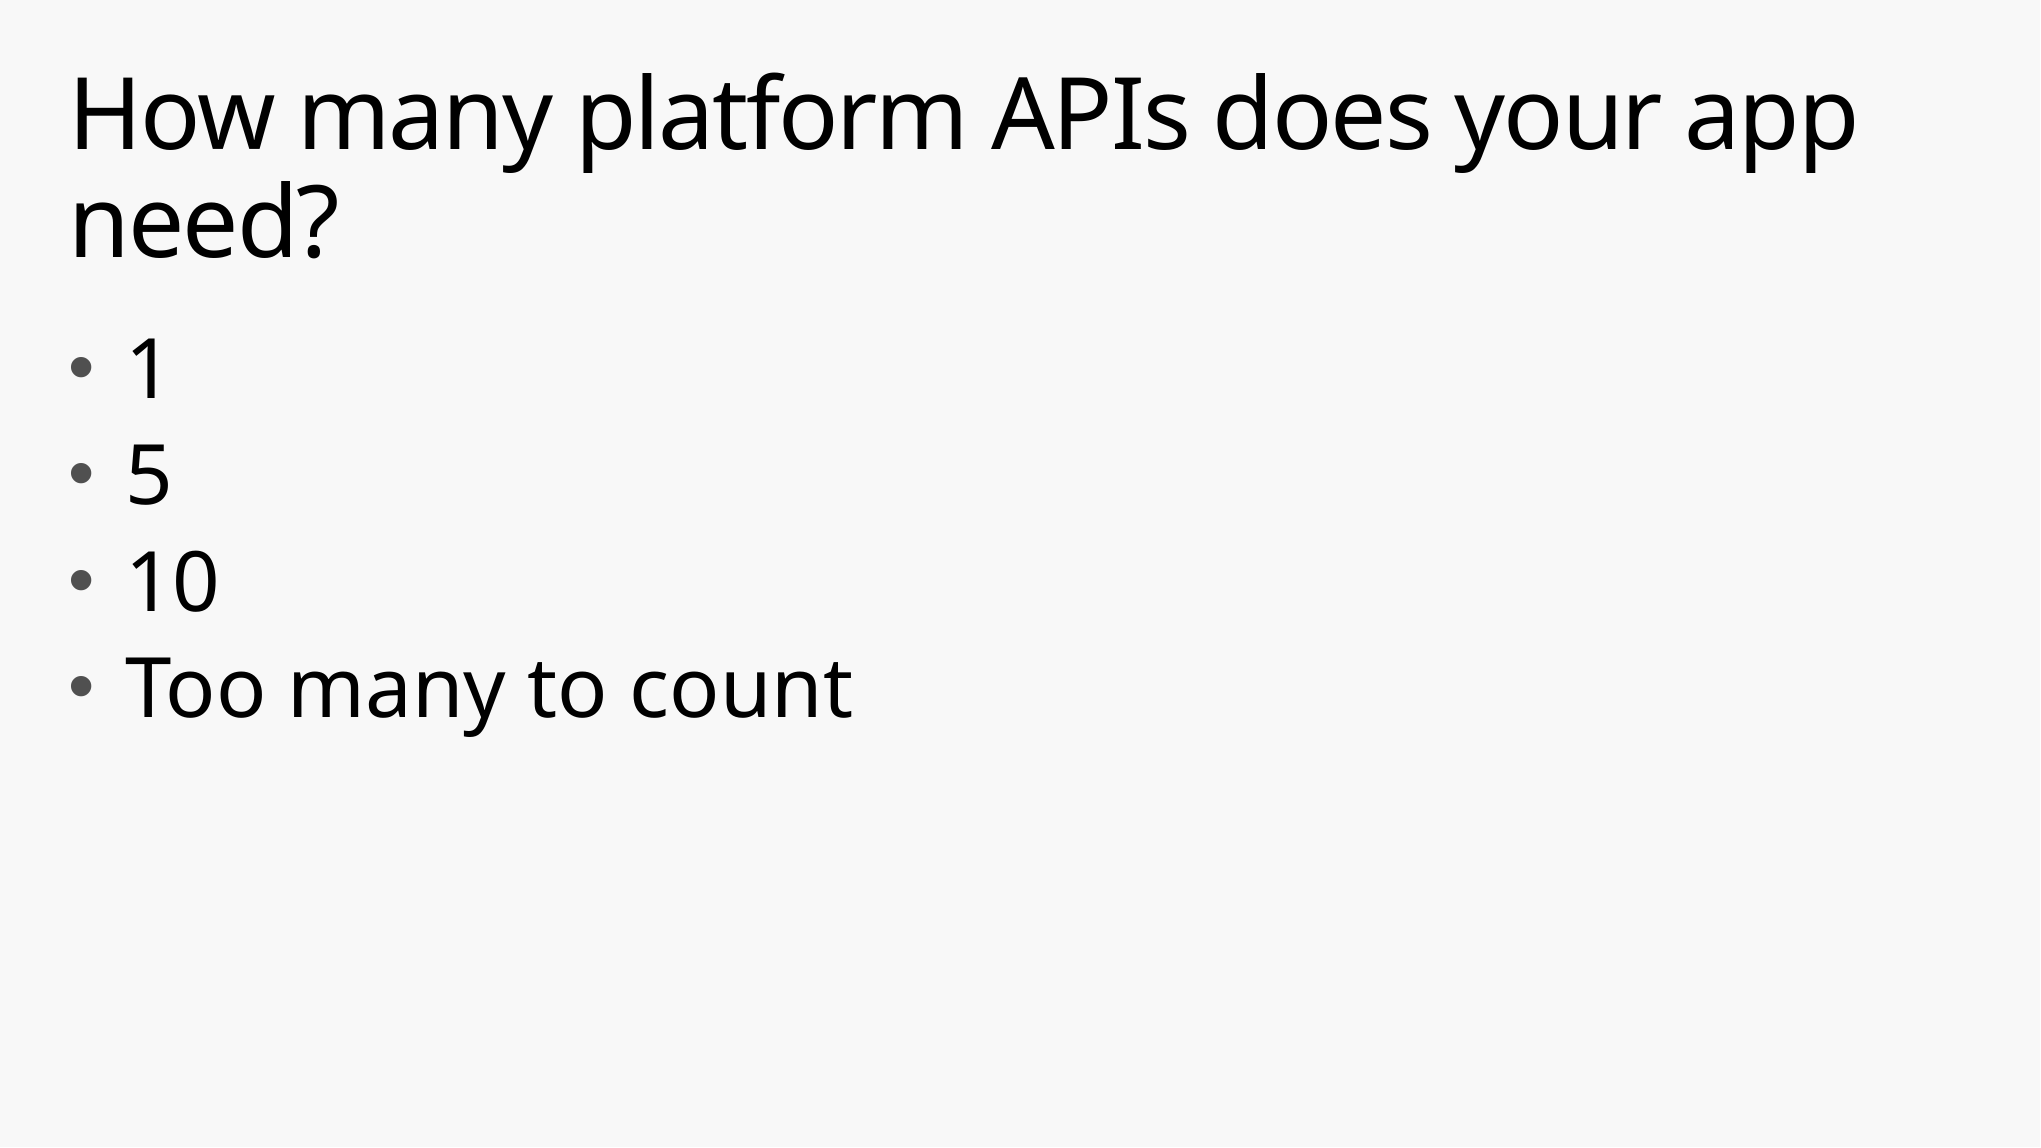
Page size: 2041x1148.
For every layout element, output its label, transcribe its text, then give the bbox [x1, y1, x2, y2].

title How many platform APIs does your app need? [45, 48, 1996, 199]
list 1 5 10 Too many to count [45, 311, 1171, 724]
